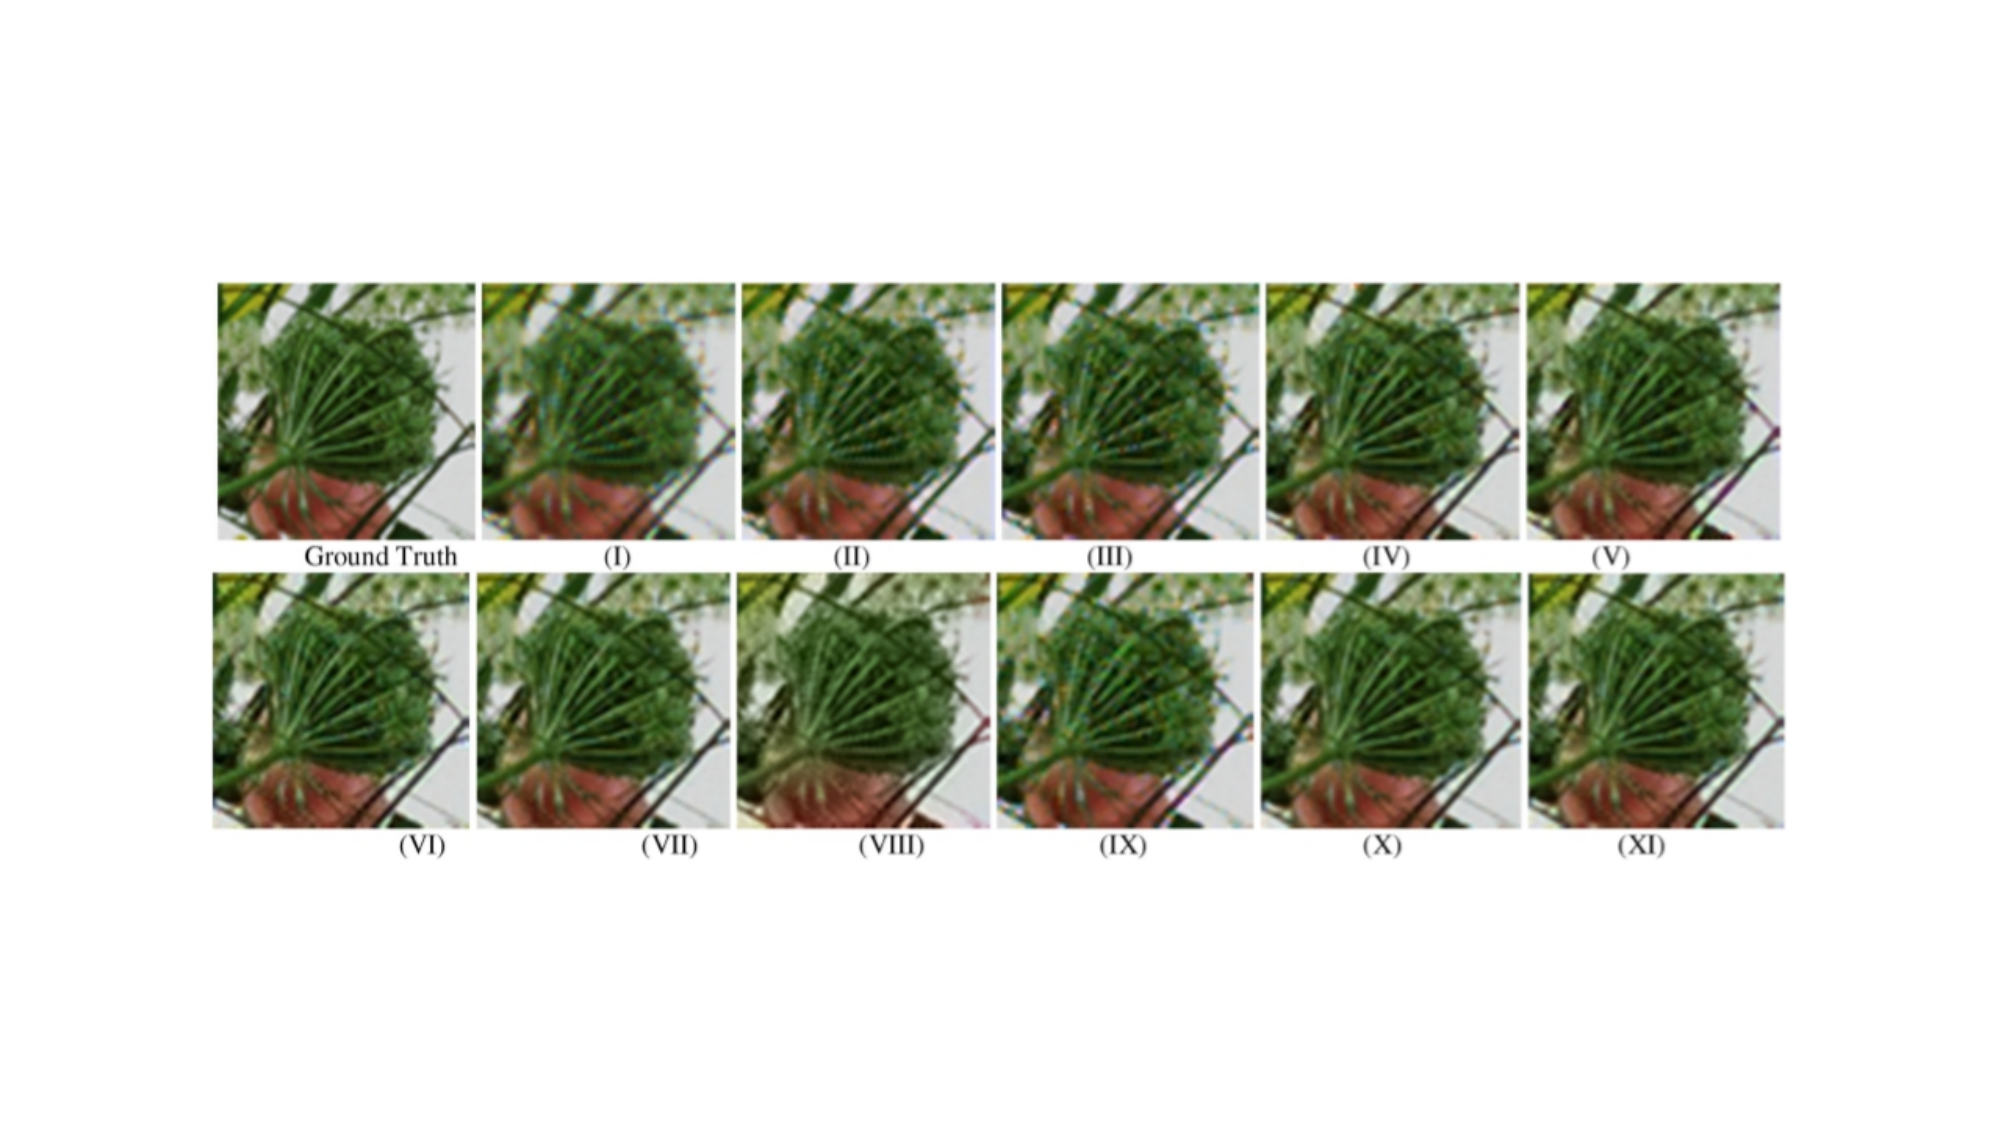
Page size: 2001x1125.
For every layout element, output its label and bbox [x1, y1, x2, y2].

list [210, 277, 1790, 870]
